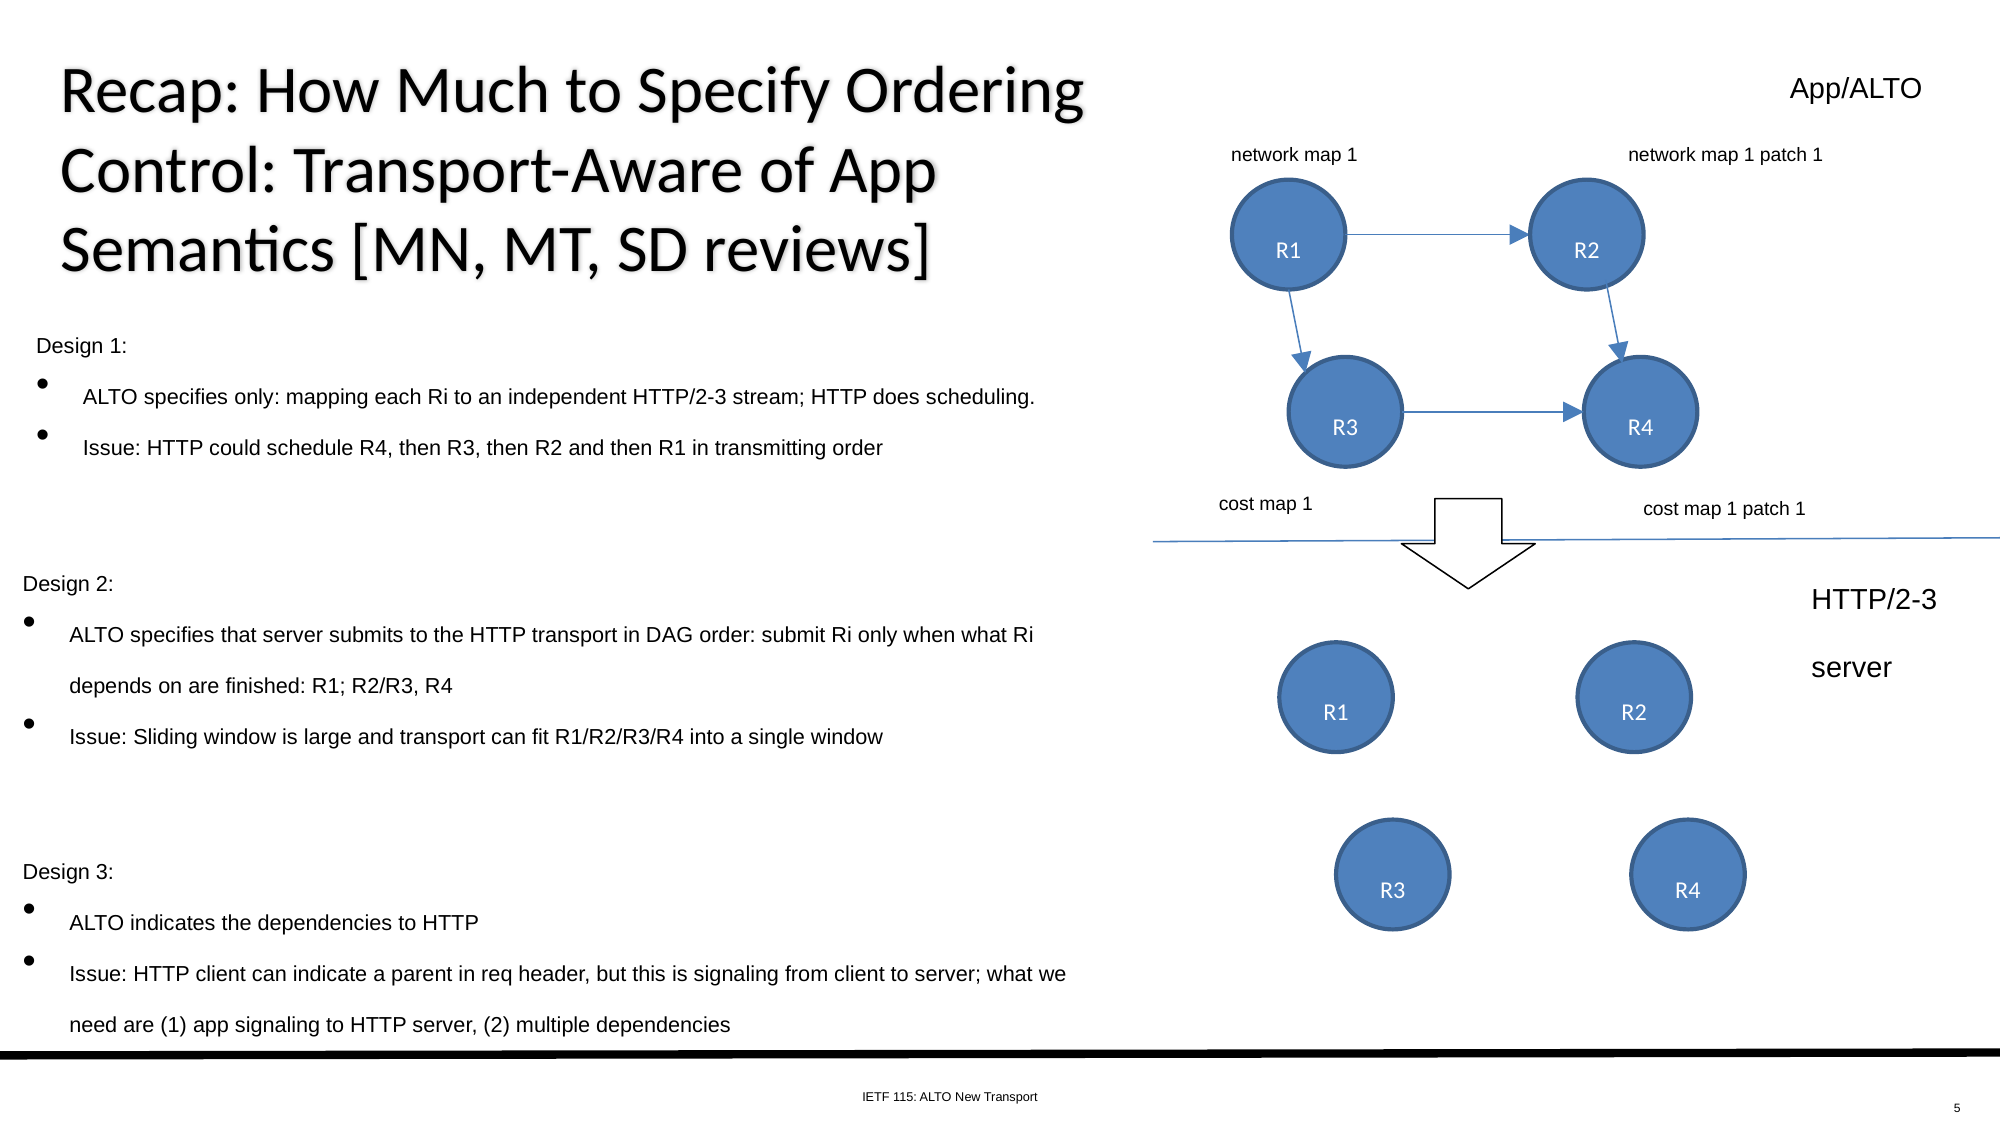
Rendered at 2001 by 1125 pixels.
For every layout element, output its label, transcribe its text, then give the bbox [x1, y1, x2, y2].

text_box cost map 1 [1203, 461, 1328, 522]
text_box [1152, 536, 2000, 542]
text_box Design 1: ALTO specifies only: mapping each Ri to an independent HTTP/2-3 stream; HTTP does scheduling. Issue: HTTP could schedule R4, then R3, then R2 and then R1 in transmitting order [21, 299, 1111, 468]
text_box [1288, 289, 1306, 374]
text_box [1409, 549, 1528, 589]
text_box App/ALTO [1775, 28, 1938, 112]
text_box Design 2: ALTO specifies that server submits to the HTTP transport in DAG order: submit Ri only when what Ri depends on are finished: R1; R2/R3, R4 Issue: Sliding window is large and transport can fit R1/R2/R3/R4 into a single window [7, 537, 1124, 757]
text_box cost map 1 patch 1 [1628, 465, 1822, 527]
text_box [1434, 498, 1502, 535]
text_box HTTP/2-3 server [1796, 549, 1953, 691]
text_box R4 [1629, 817, 1747, 932]
text_box network map 1 [1216, 112, 1373, 173]
text_box R3 [1333, 817, 1452, 932]
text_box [1605, 279, 1623, 364]
text_box R3 [1286, 354, 1405, 469]
text_box R4 [1581, 354, 1700, 468]
text_box Design 3: ALTO indicates the dependencies to HTTP Issue: HTTP client can indicate a parent in req header, but this is signaling from client to server; what we need are (1) app signaling to HTTP server, (2) multiple dependencies [7, 824, 1124, 1045]
text_box R1 [1229, 177, 1348, 292]
text_box R2 [1528, 177, 1646, 292]
text_box R2 [1575, 640, 1694, 755]
text_box R1 [1277, 640, 1395, 755]
text_box network map 1 patch 1 [1613, 112, 1839, 173]
title Recap: How Much to Specify Ordering Control: Transport-Aware of App Semantics [MN, MT, SD reviews] [45, 28, 1119, 303]
